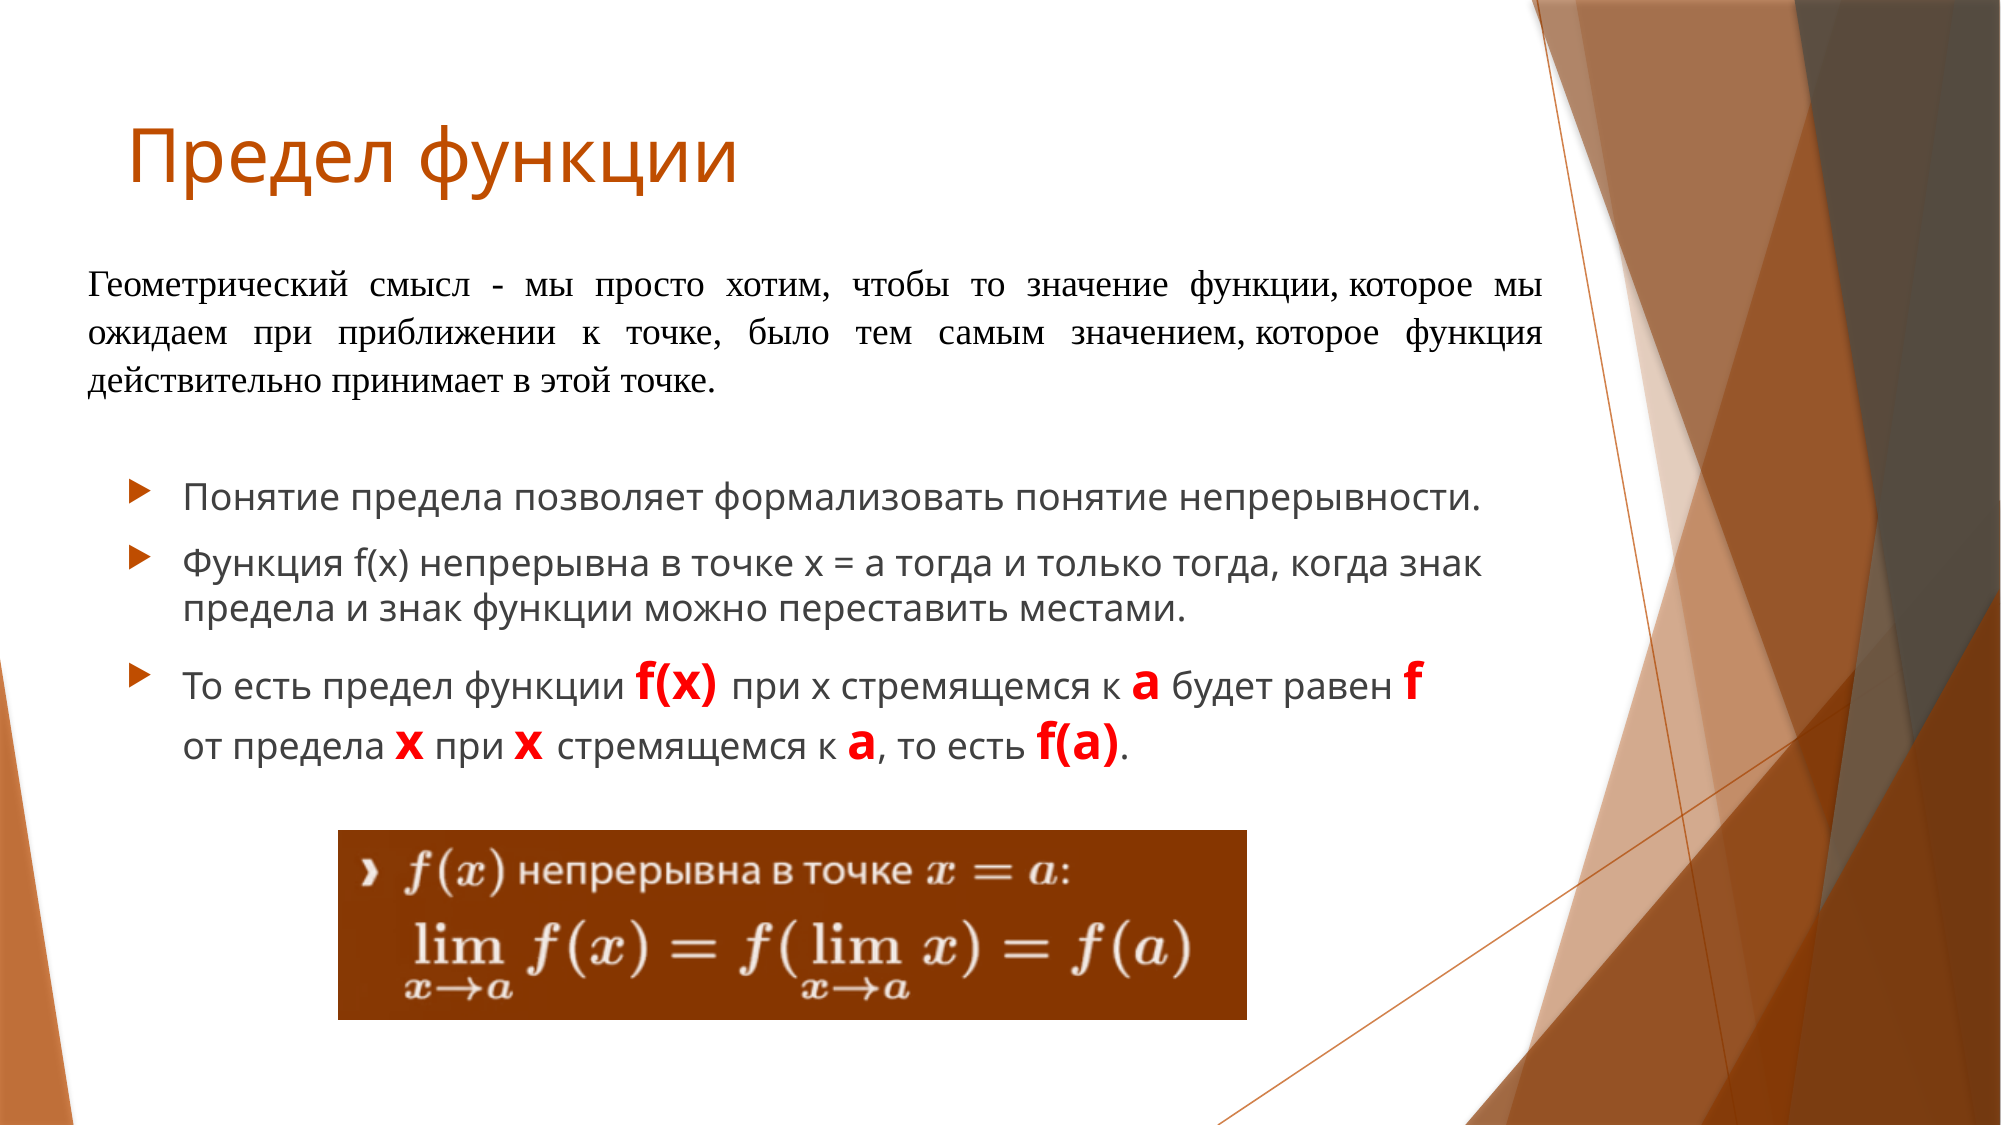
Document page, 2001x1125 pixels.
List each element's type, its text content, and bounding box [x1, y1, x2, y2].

title Предел функции [111, 99, 1522, 248]
picture [338, 830, 1248, 1021]
text_box Геометрический смысл - мы просто хотим, чтобы то значение функции, которое мы ожидаем при приближении к точке, было тем самым значением, которое функция действительно принимает в этой точке. [73, 248, 1560, 408]
list Понятие предела позволяет формализовать понятие непрерывности. Функция f(x) непрерывна в точке x = a тогда и только тогда, когда знак предела и знак функции можно переставить местами. То есть предел функции f(x) при x стремящемся к a будет равен f от предела x при x стремящемся к a, то есть f(a). [111, 465, 1522, 1103]
